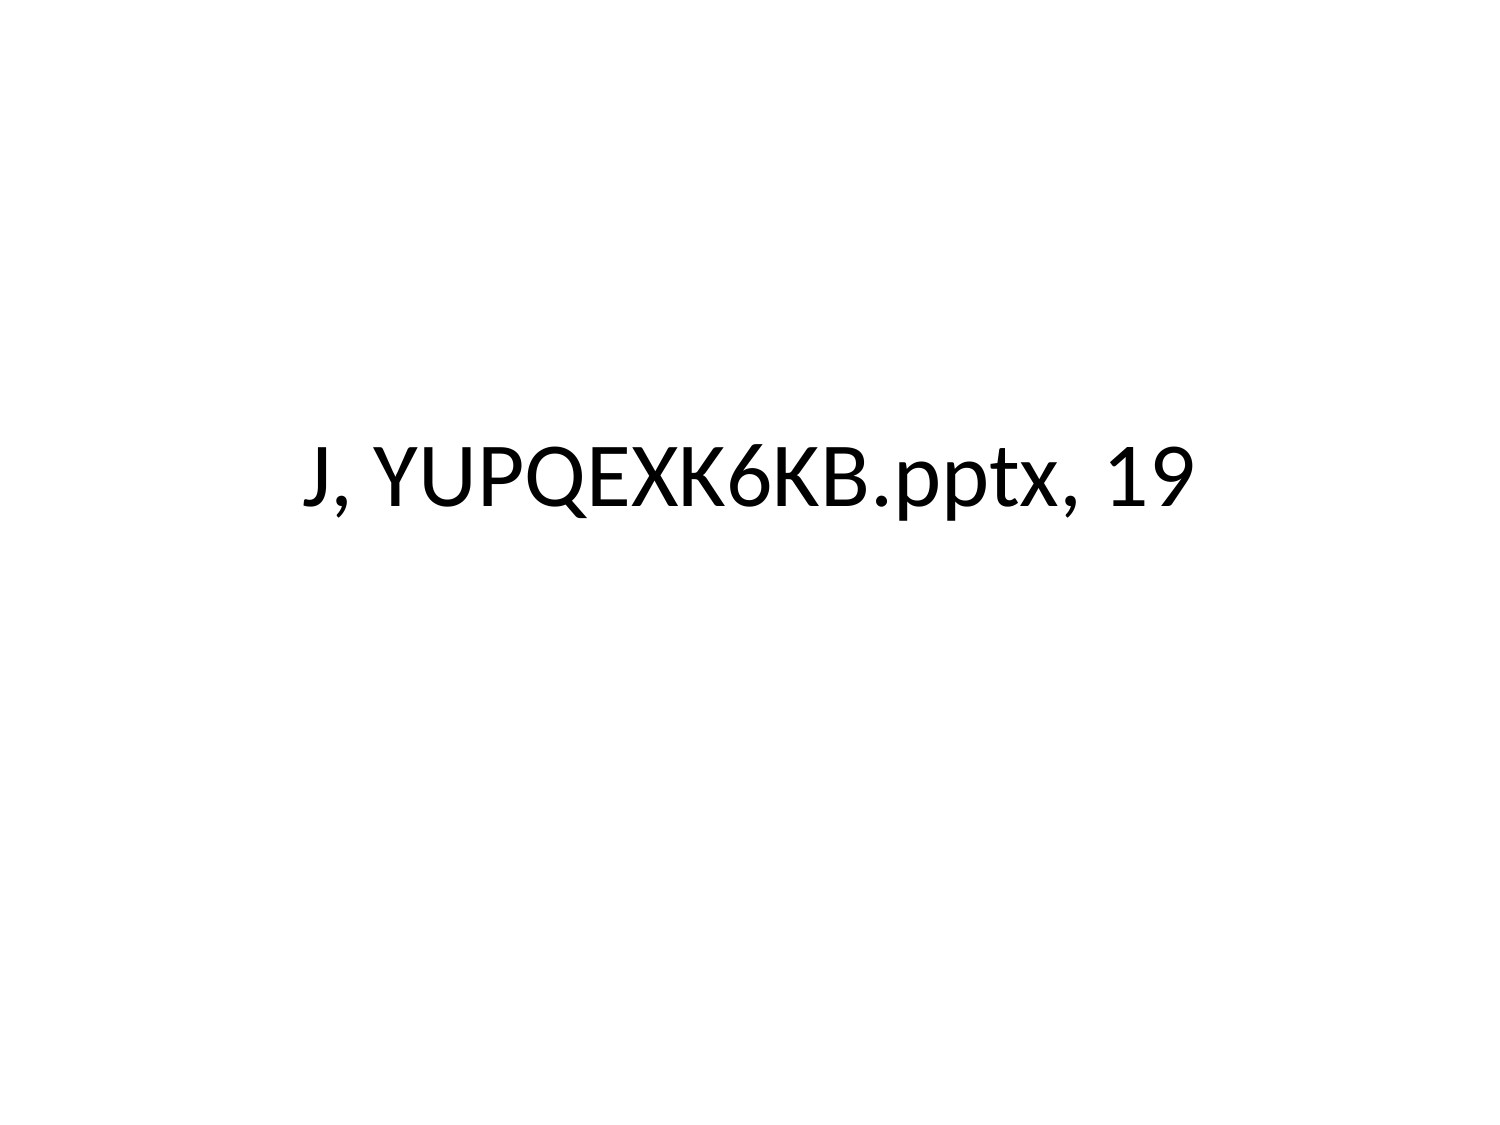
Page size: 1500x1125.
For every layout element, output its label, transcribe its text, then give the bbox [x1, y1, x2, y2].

title J, YUPQEXK6KB.pptx, 19 [112, 349, 1388, 591]
